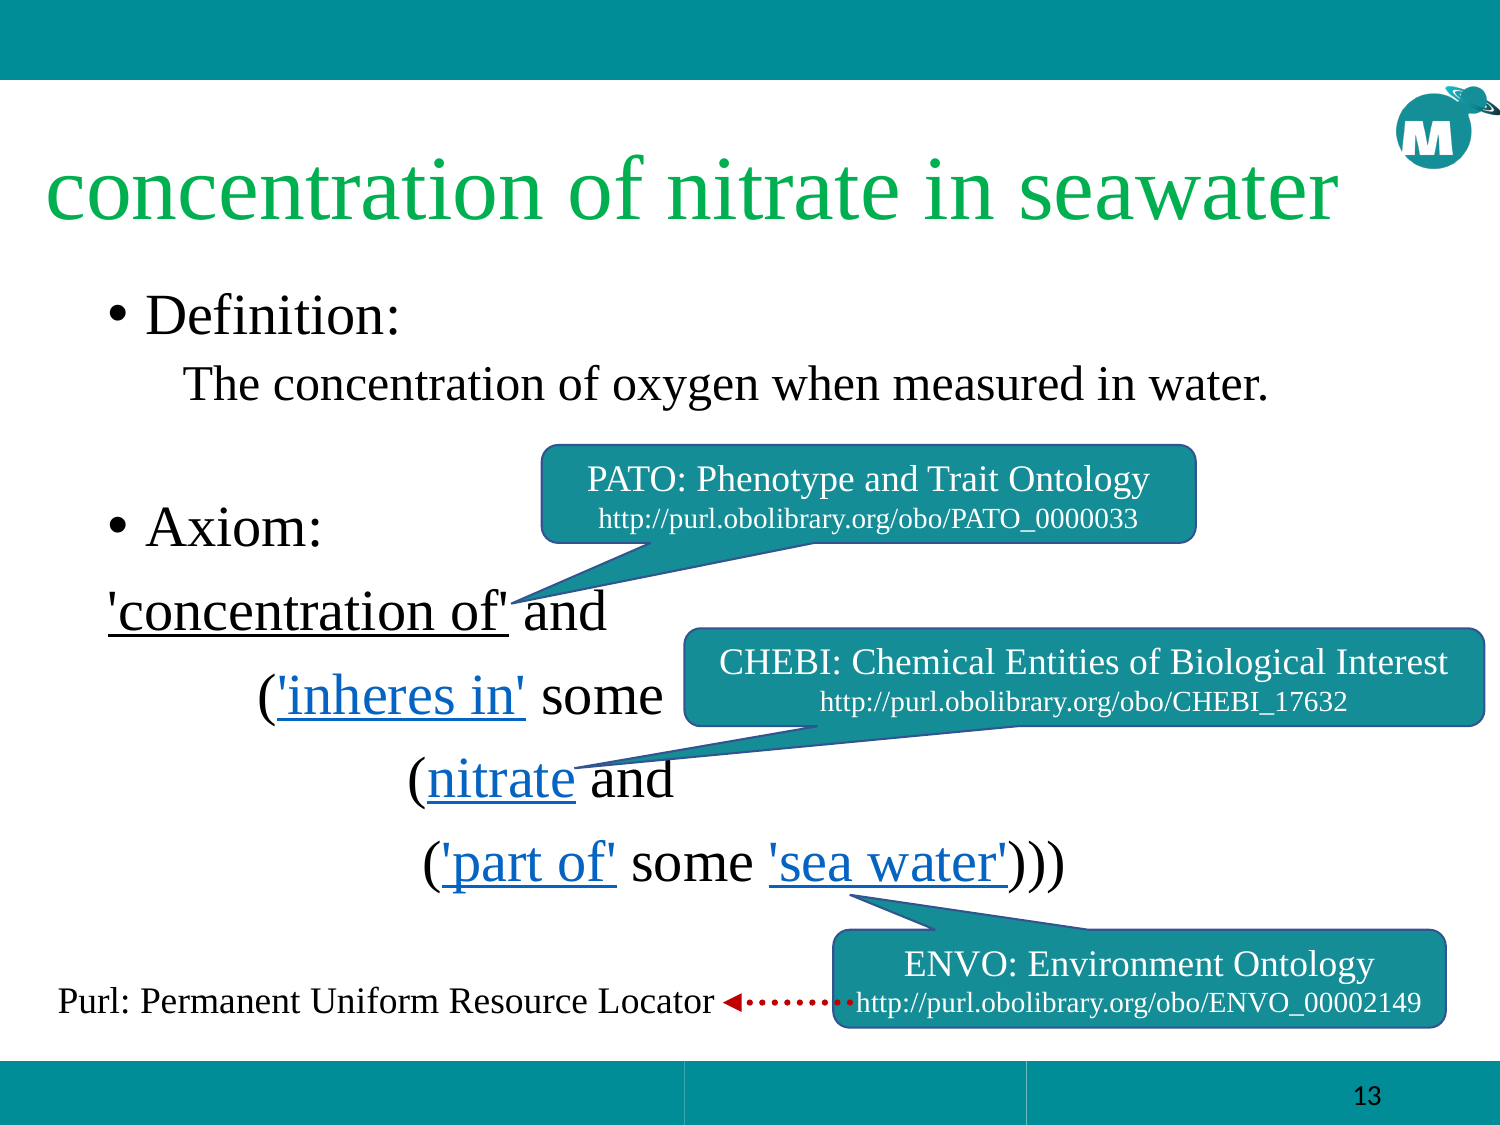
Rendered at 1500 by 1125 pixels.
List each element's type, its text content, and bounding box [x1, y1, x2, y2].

text_box Purl: Permanent Uniform Resource Locator [42, 968, 821, 1029]
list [1396, 86, 1500, 169]
text_box CHEBI: Chemical Entities of Biological Interest http://purl.obolibrary.org/obo/CHEBI_17632 [574, 627, 1486, 770]
text_box PATO: Phenotype and Trait Ontology http://purl.obolibrary.org/obo/PATO_0000033 [510, 443, 1197, 605]
title concentration of nitrate in seawater [30, 80, 1397, 299]
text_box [0, 1061, 1500, 1125]
text_box Definition: The concentration of oxygen when measured in water. Axiom: 'concentration of' and ('inheres in' some (nitrate and ('part of' some 'sea water'))) [92, 276, 1387, 991]
text_box [722, 996, 736, 1009]
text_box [0, 0, 1500, 80]
text_box ENVO: Environment Ontology http://purl.obolibrary.org/obo/ENVO_00002149 [832, 893, 1447, 1029]
